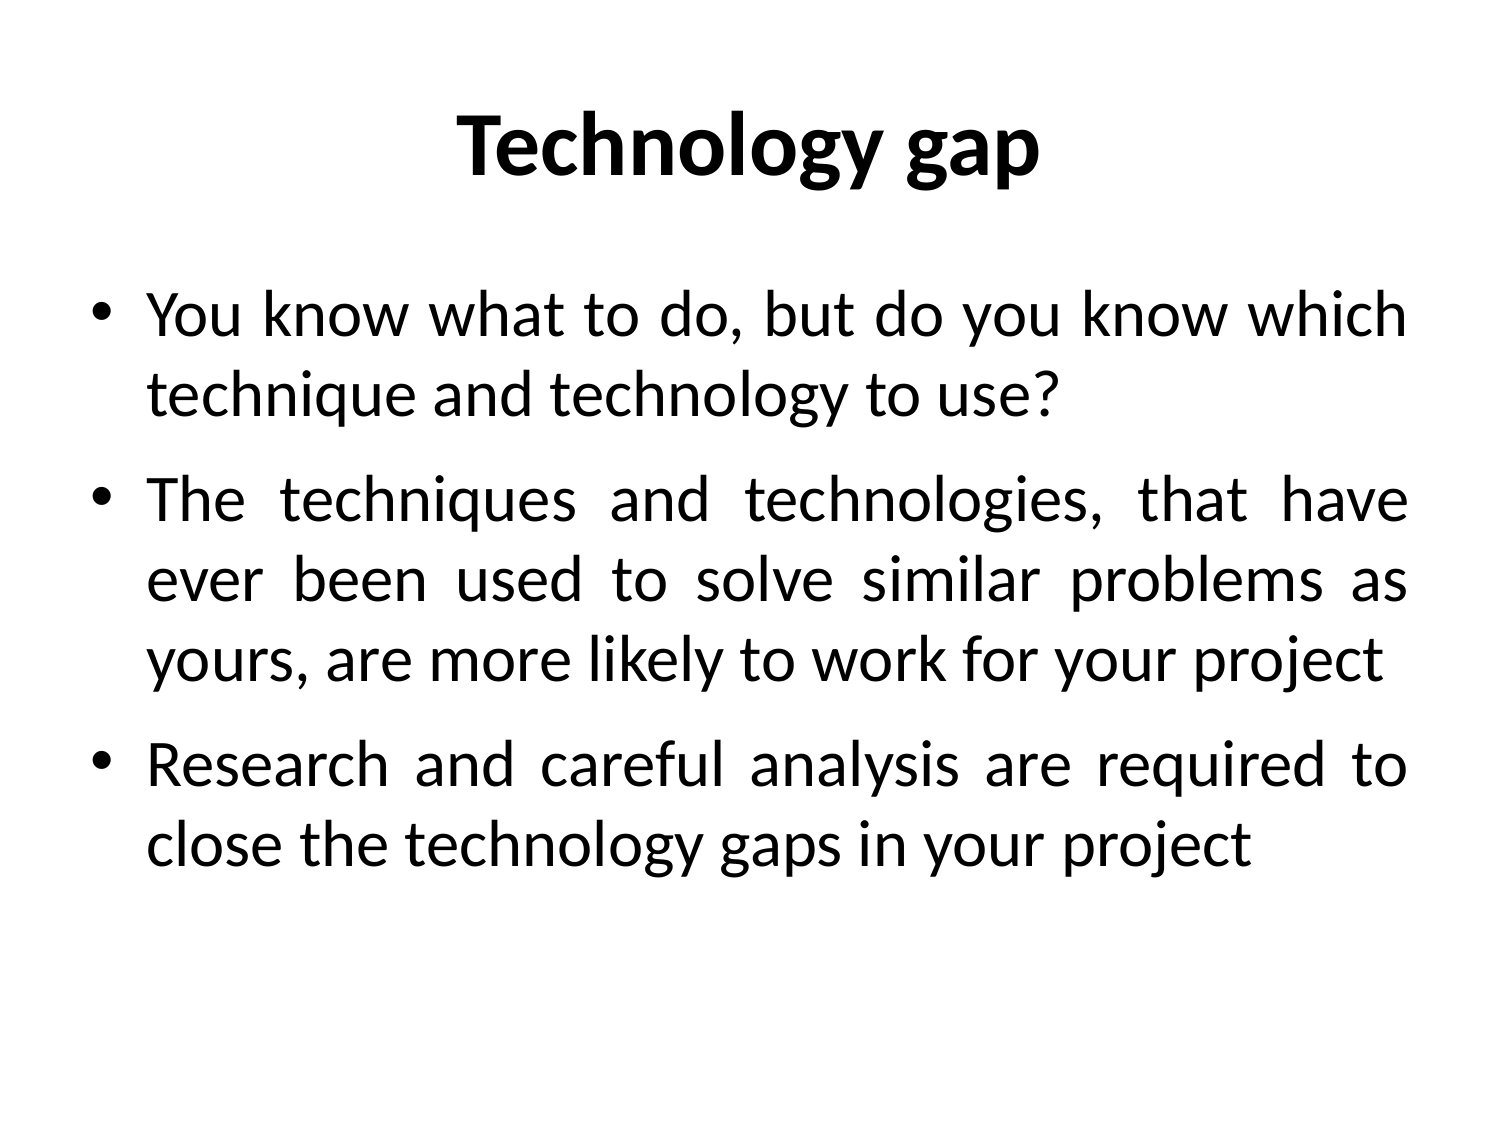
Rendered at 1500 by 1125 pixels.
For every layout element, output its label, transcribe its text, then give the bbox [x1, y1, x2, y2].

title Technology gap [75, 45, 1425, 233]
list You know what to do, but do you know which technique and technology to use? The techniques and technologies, that have ever been used to solve similar problems as yours, are more likely to work for your project Research and careful analysis are required to close the technology gaps in your project [75, 262, 1425, 1005]
